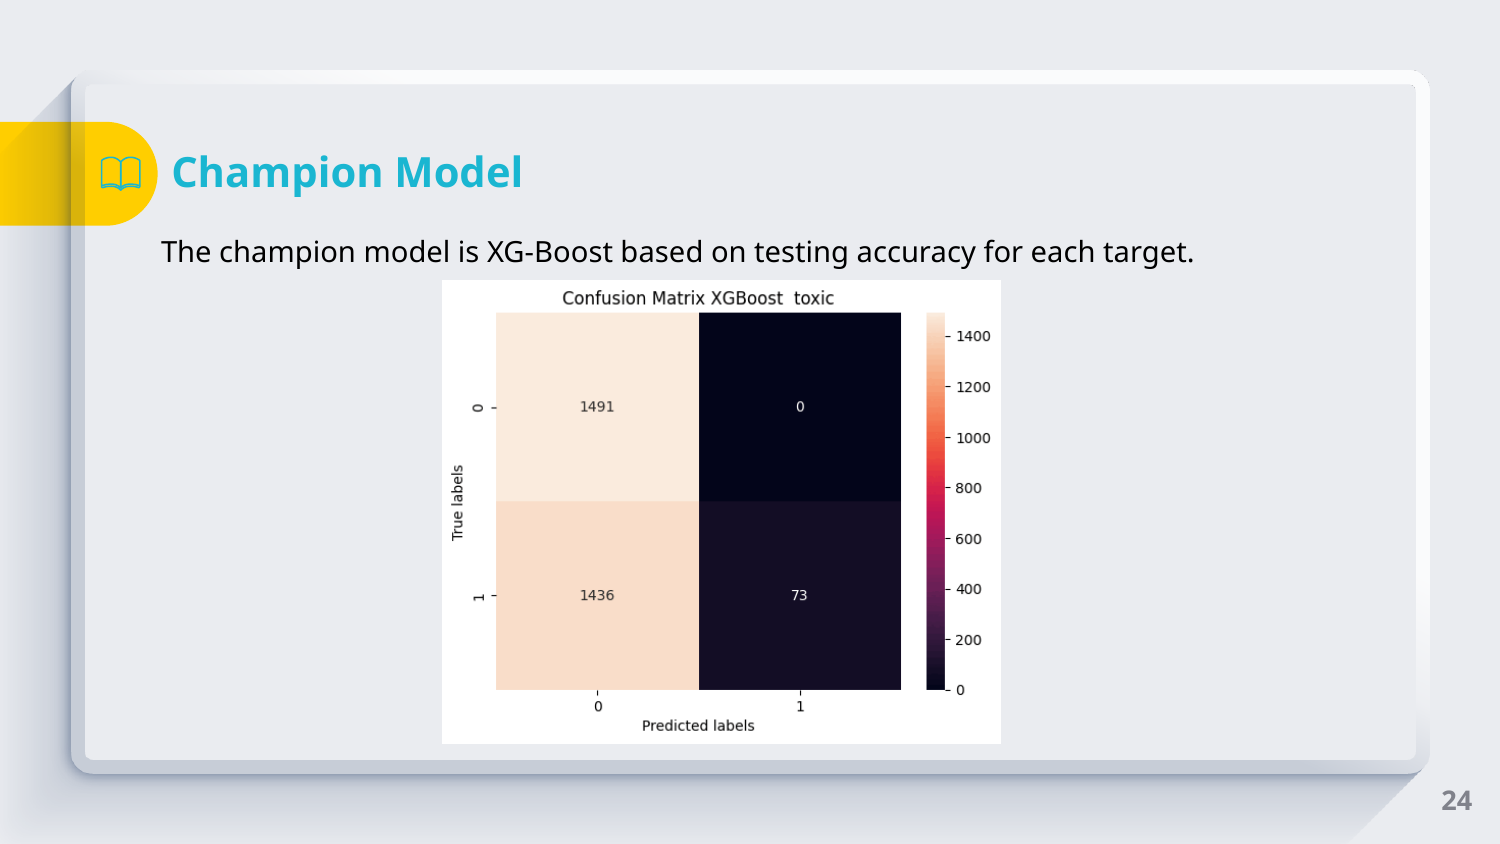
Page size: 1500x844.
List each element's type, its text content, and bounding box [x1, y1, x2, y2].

slide_number 24 [1414, 759, 1500, 844]
text_box The champion model is XG-Boost based on testing accuracy for each target. [146, 225, 1329, 276]
picture [0, 0, 1500, 844]
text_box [101, 157, 141, 191]
title Champion Model [171, 121, 1354, 226]
